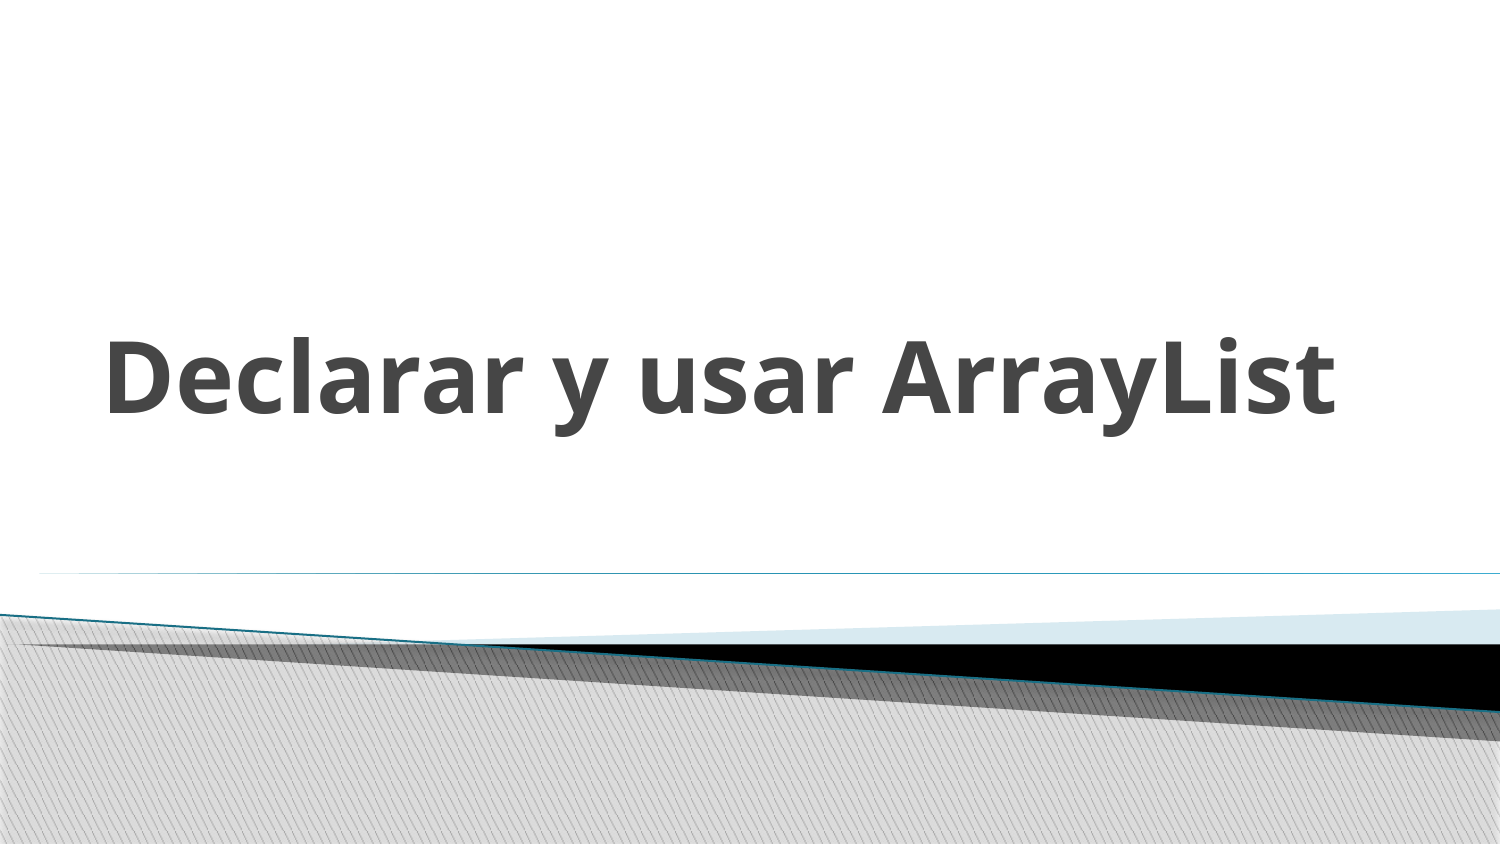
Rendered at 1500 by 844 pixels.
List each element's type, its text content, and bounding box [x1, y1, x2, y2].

picture [5, 644, 1500, 742]
title Declarar y usar ArrayList [53, 215, 1388, 441]
